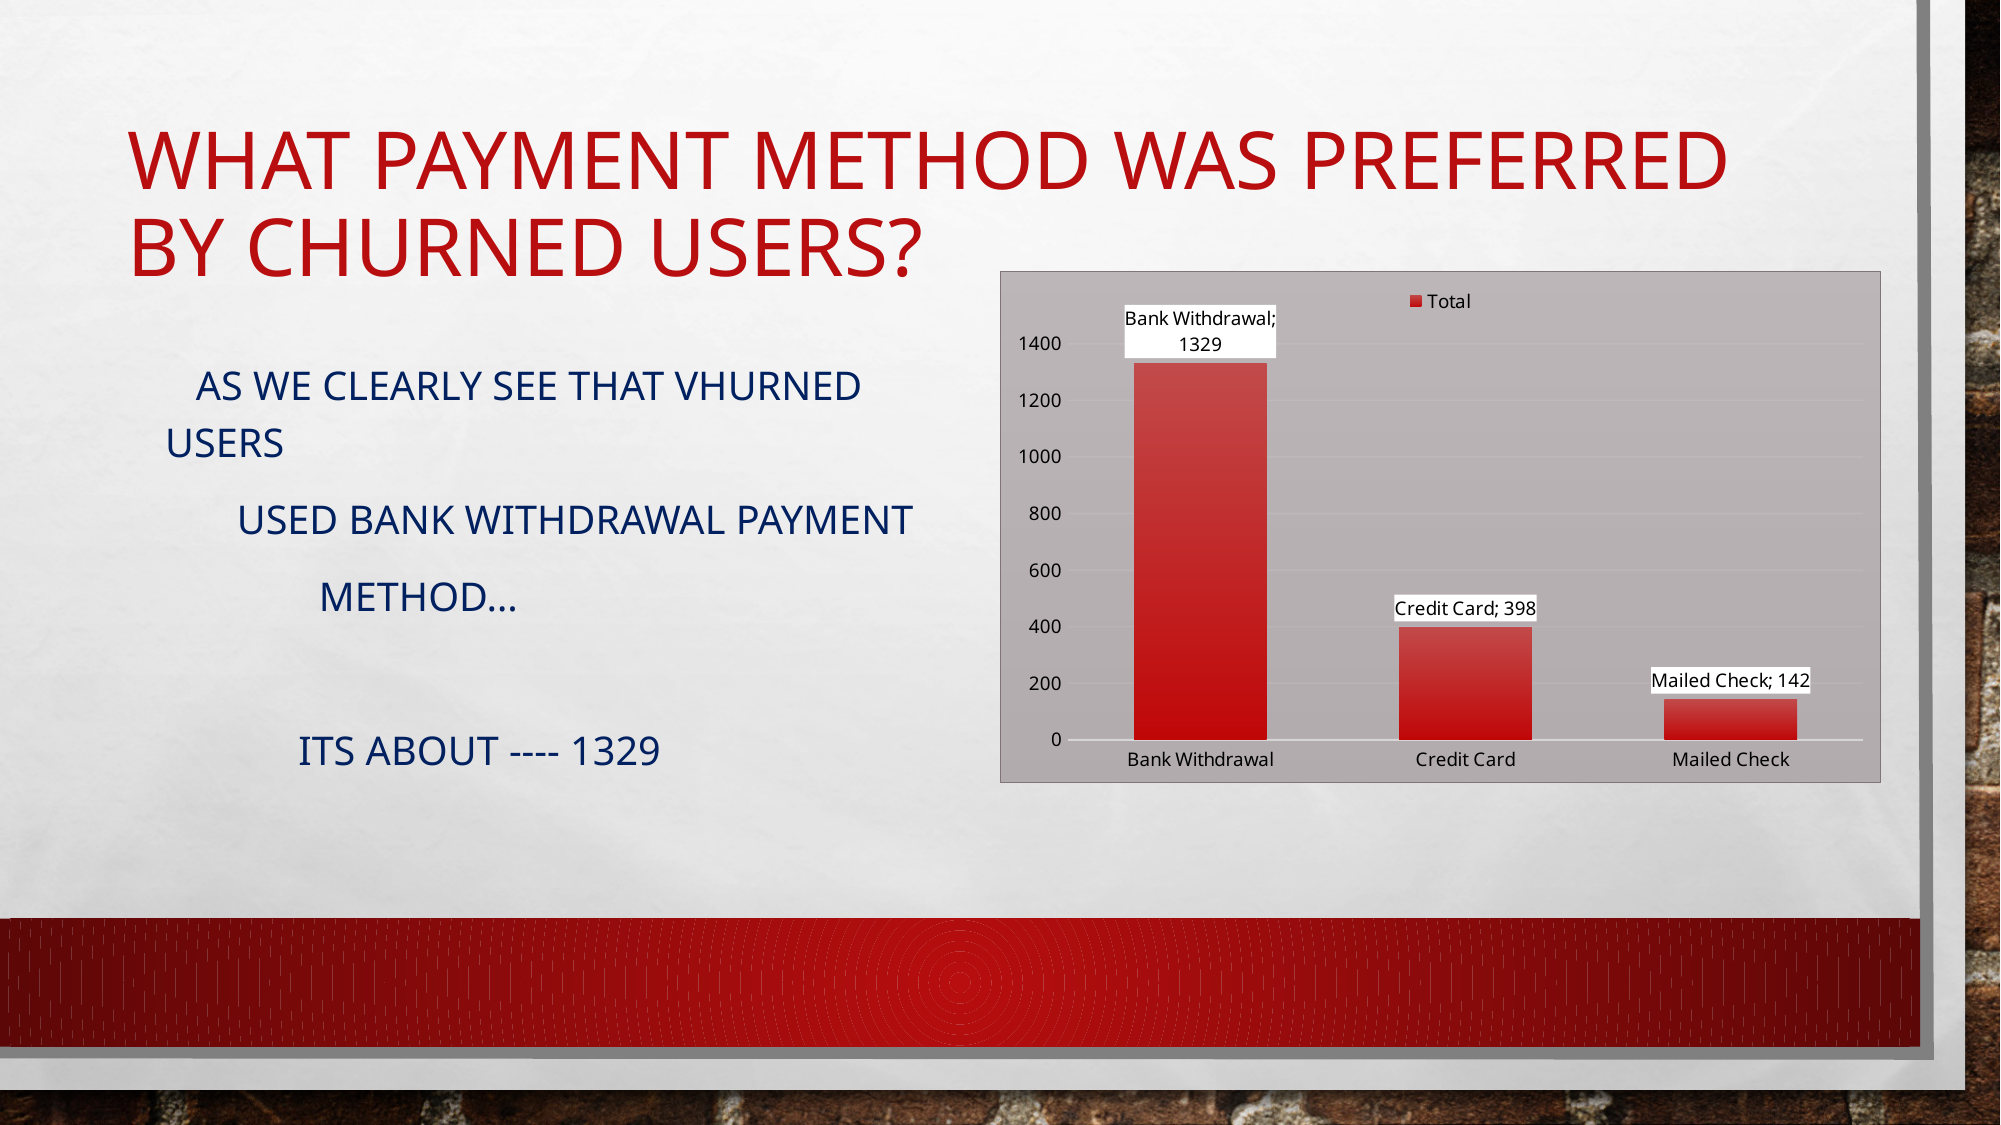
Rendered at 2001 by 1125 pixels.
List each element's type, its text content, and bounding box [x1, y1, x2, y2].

chart [999, 270, 1882, 784]
list AS WE CLEARLY SEE THAT VHURNED USERS USED BANK WITHDRAWAL PAYMENT METHOD… ITS ABOUT ---- 1329 [150, 341, 954, 784]
picture [0, 0, 2000, 1125]
title WHAT PAYMENT METHOD WAS PREFERRED BY CHURNED USERS? [112, 112, 1818, 302]
